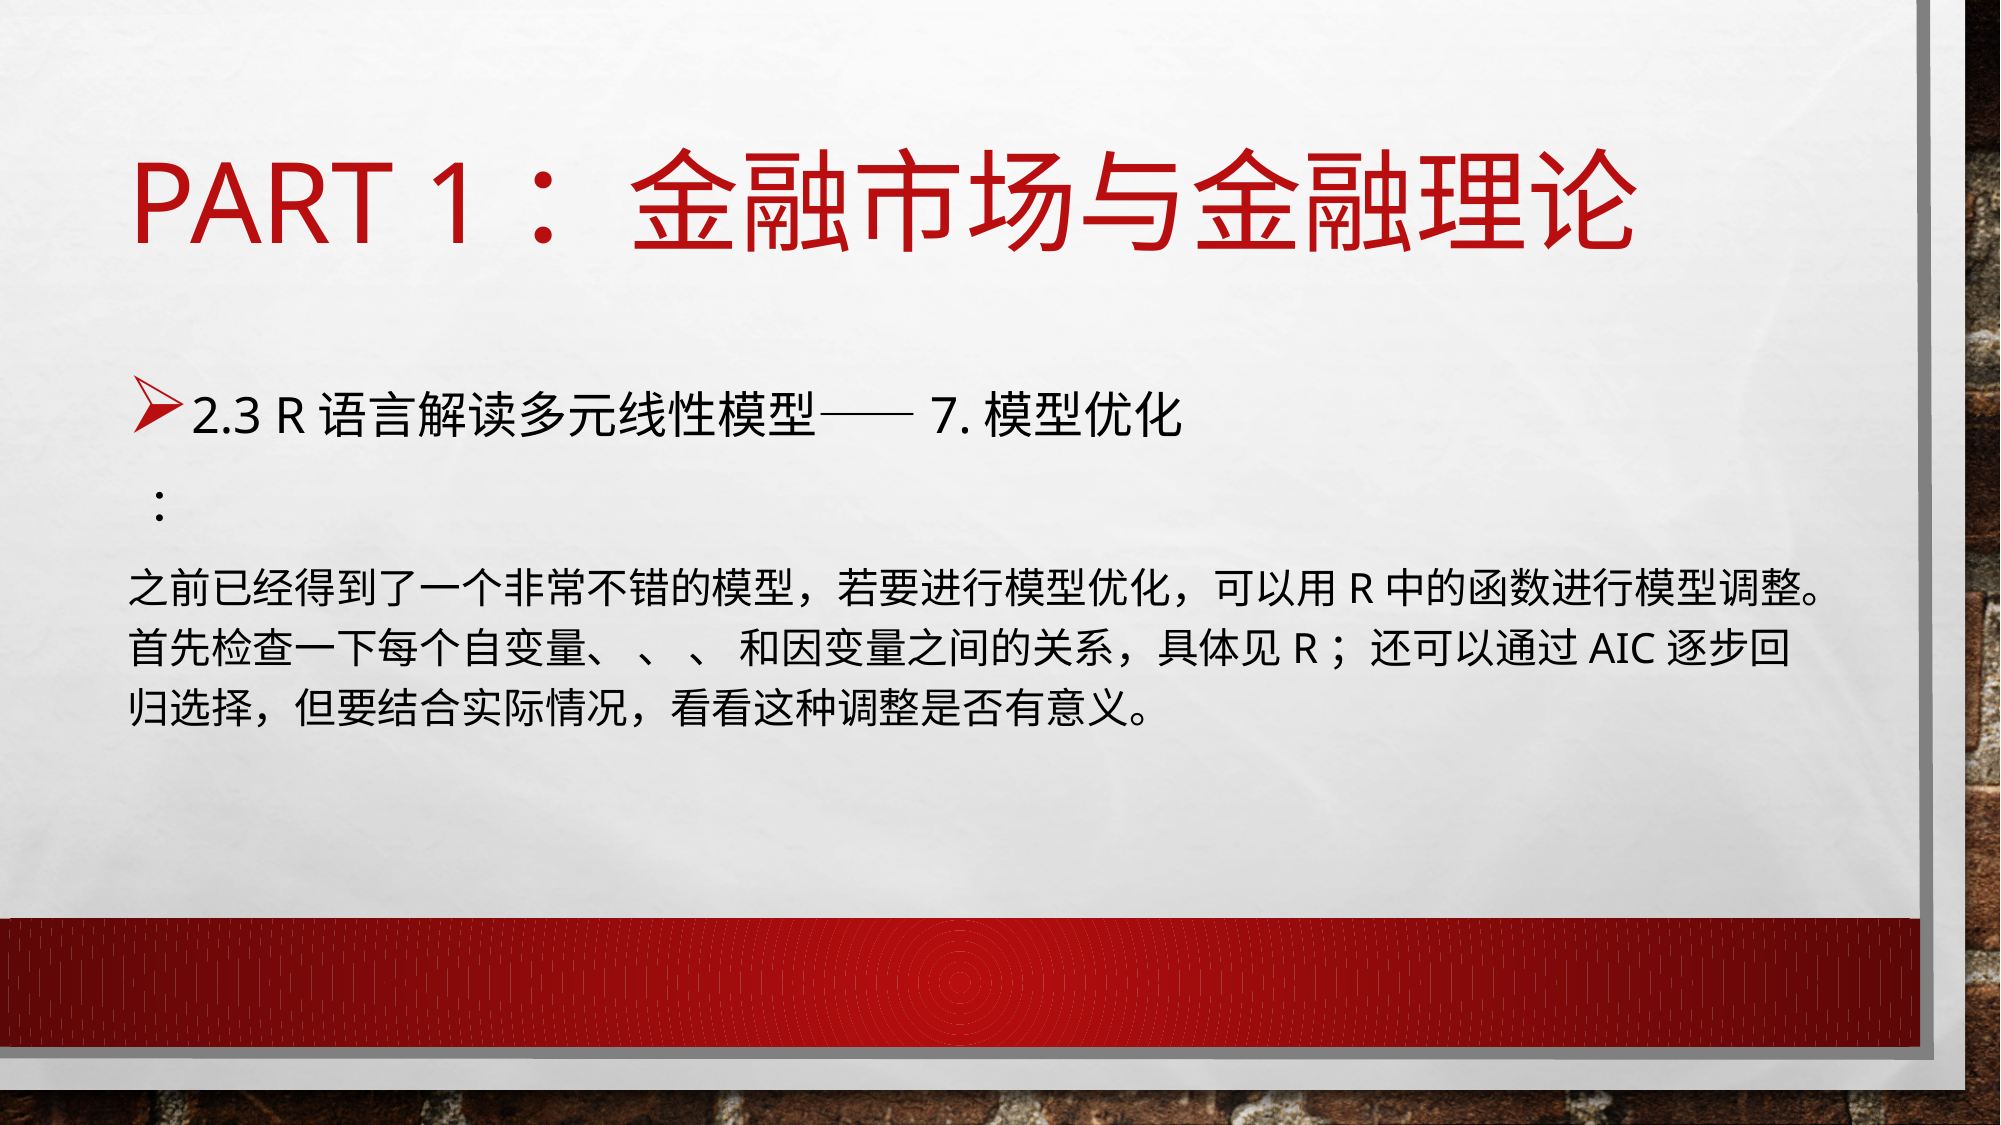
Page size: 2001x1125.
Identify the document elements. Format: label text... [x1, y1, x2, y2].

picture [0, 0, 2000, 1125]
title Part 1：金融市场与金融理论 [112, 112, 1818, 302]
